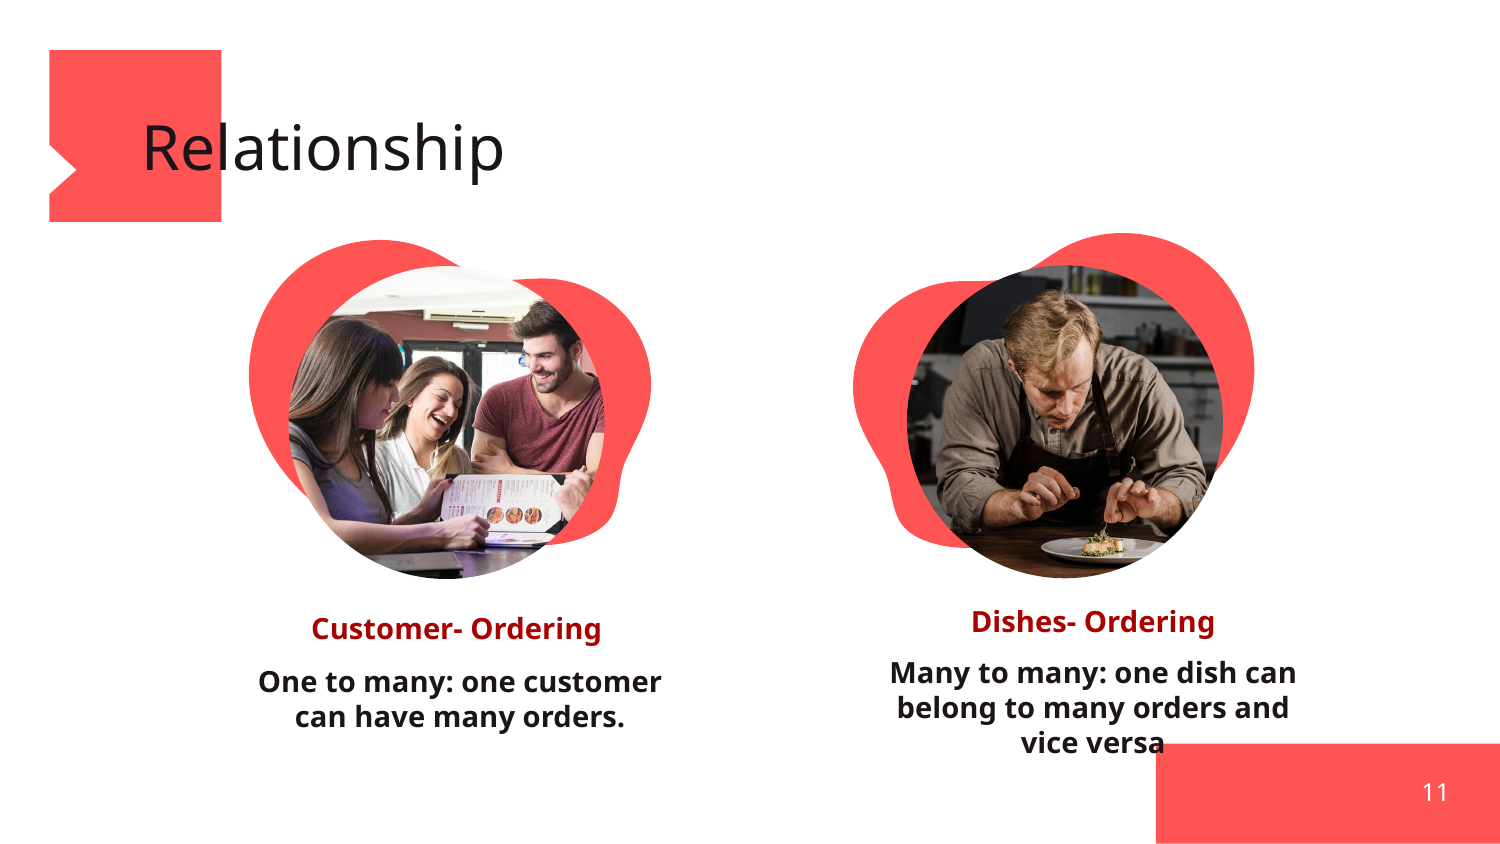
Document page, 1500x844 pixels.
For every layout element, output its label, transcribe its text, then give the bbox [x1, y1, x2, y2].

text_box [1229, 287, 1255, 453]
text_box One to many: one customer can have many orders. [225, 656, 695, 742]
slide_number 11 [1350, 743, 1450, 844]
text_box [853, 299, 901, 524]
text_box [1039, 233, 1207, 263]
picture [288, 265, 605, 580]
text_box [303, 239, 456, 264]
picture [906, 265, 1224, 579]
title Relationship [141, 117, 984, 183]
text_box [248, 282, 283, 471]
text_box Customer- Ordering [296, 603, 617, 653]
text_box Dishes- Ordering [956, 596, 1231, 646]
text_box [609, 300, 652, 520]
text_box Many to many: one dish can belong to many orders and vice versa [858, 646, 1328, 767]
